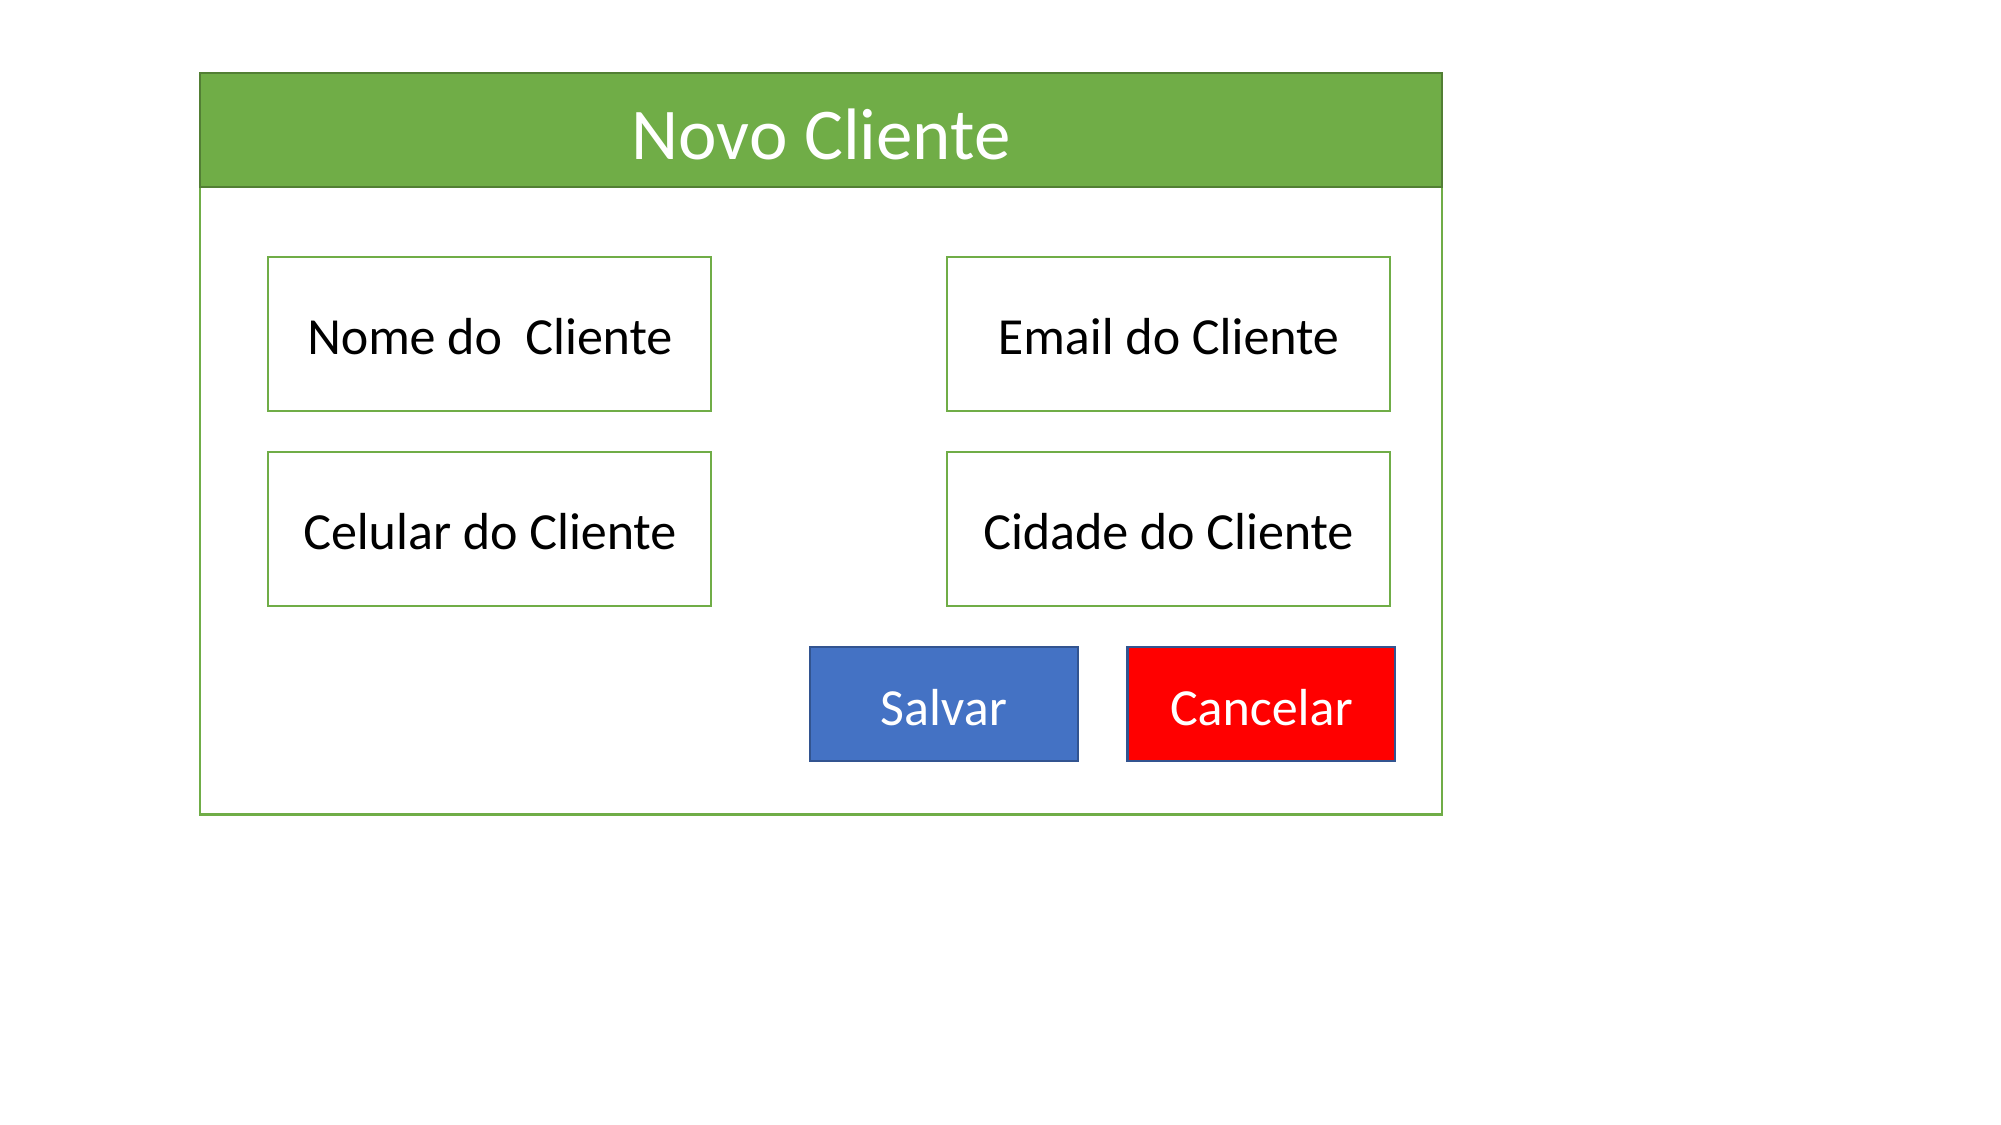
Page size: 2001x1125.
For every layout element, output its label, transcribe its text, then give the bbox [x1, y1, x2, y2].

text_box Nome do Cliente [267, 256, 712, 412]
text_box Cancelar [1126, 646, 1396, 762]
text_box Email do Cliente [946, 256, 1391, 412]
text_box Novo Cliente [199, 72, 1443, 188]
text_box [199, 188, 1443, 816]
text_box Celular do Cliente [267, 451, 712, 607]
text_box Salvar [809, 646, 1079, 762]
text_box Cidade do Cliente [946, 451, 1391, 607]
